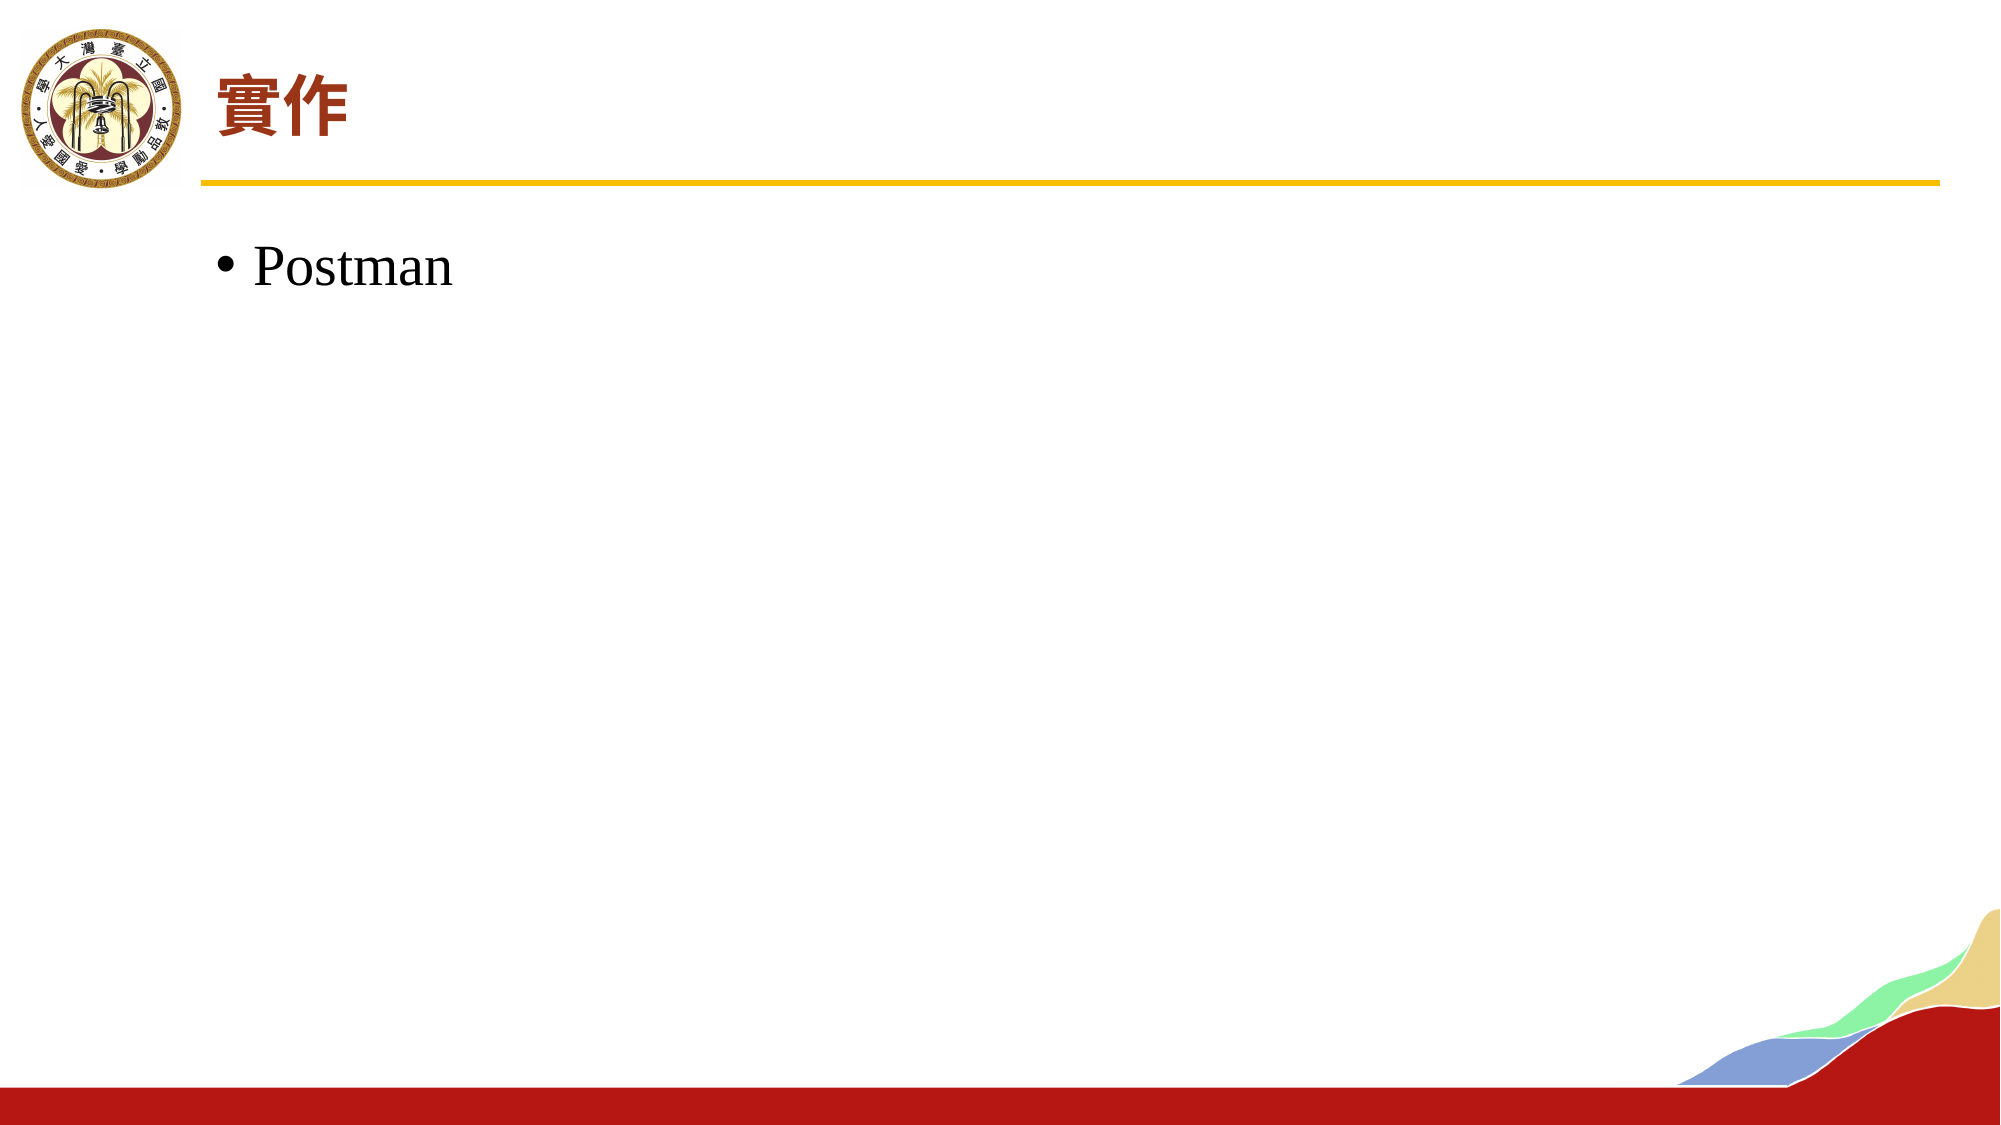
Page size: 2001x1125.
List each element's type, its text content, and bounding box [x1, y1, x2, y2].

title 實作 [200, 37, 1881, 182]
picture [1619, 898, 2000, 1087]
list Postman [200, 227, 1881, 1020]
picture [20, 29, 182, 189]
